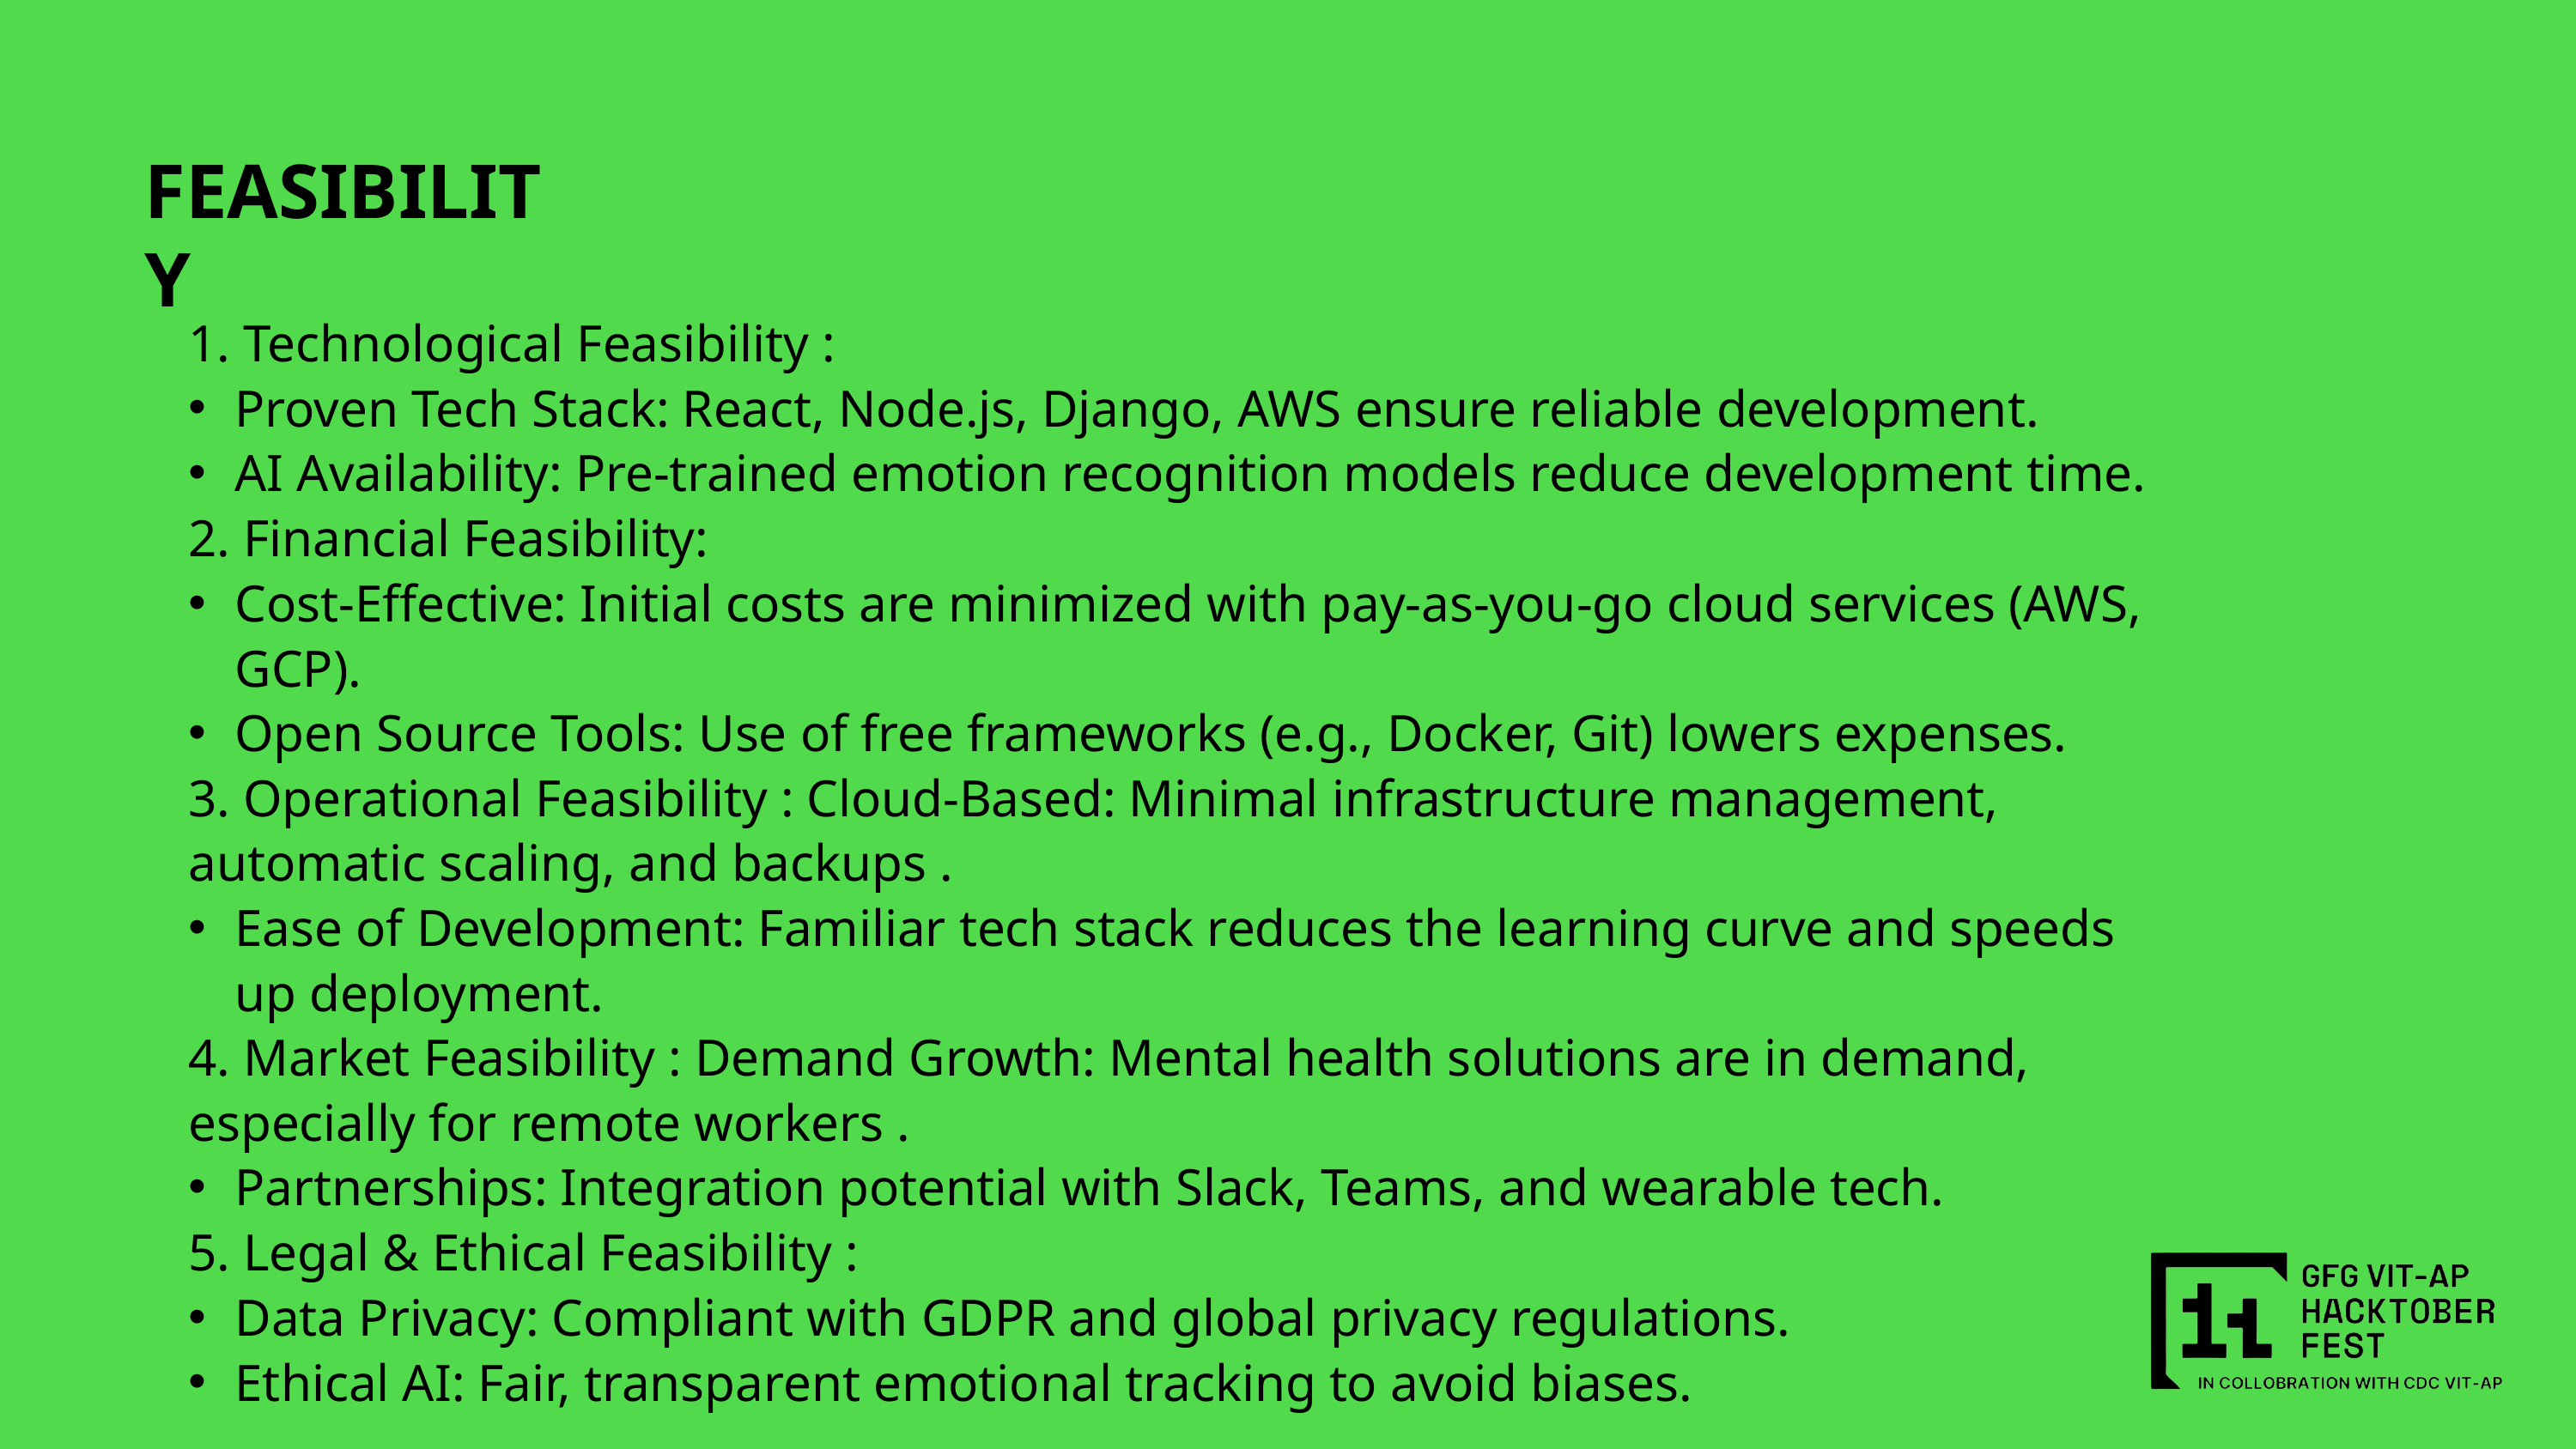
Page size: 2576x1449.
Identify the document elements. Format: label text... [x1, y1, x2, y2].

text_box FEASIBILITY [144, 144, 564, 306]
picture [2085, 1179, 2576, 1449]
text_box 1. Technological Feasibility : Proven Tech Stack: React, Node.js, Django, AWS ensure reliable development. AI Availability: Pre-trained emotion recognition models reduce development time. 2. Financial Feasibility: Cost-Effective: Initial costs are minimized with pay-as-you-go cloud services (AWS, GCP). Open Source Tools: Use of free frameworks (e.g., Docker, Git) lowers expenses. 3. Operational Feasibility : Cloud-Based: Minimal infrastructure management, automatic scaling, and backups . Ease of Development: Familiar tech stack reduces the learning curve and speeds up deployment. 4. Market Feasibility : Demand Growth: Mental health solutions are in demand, especially for remote workers . Partnerships: Integration potential with Slack, Teams, and wearable tech. 5. Legal & Ethical Feasibility : Data Privacy: Compliant with GDPR and global privacy regulations. Ethical AI: Fair, transparent emotional tracking to avoid biases. [142, 306, 2158, 1411]
